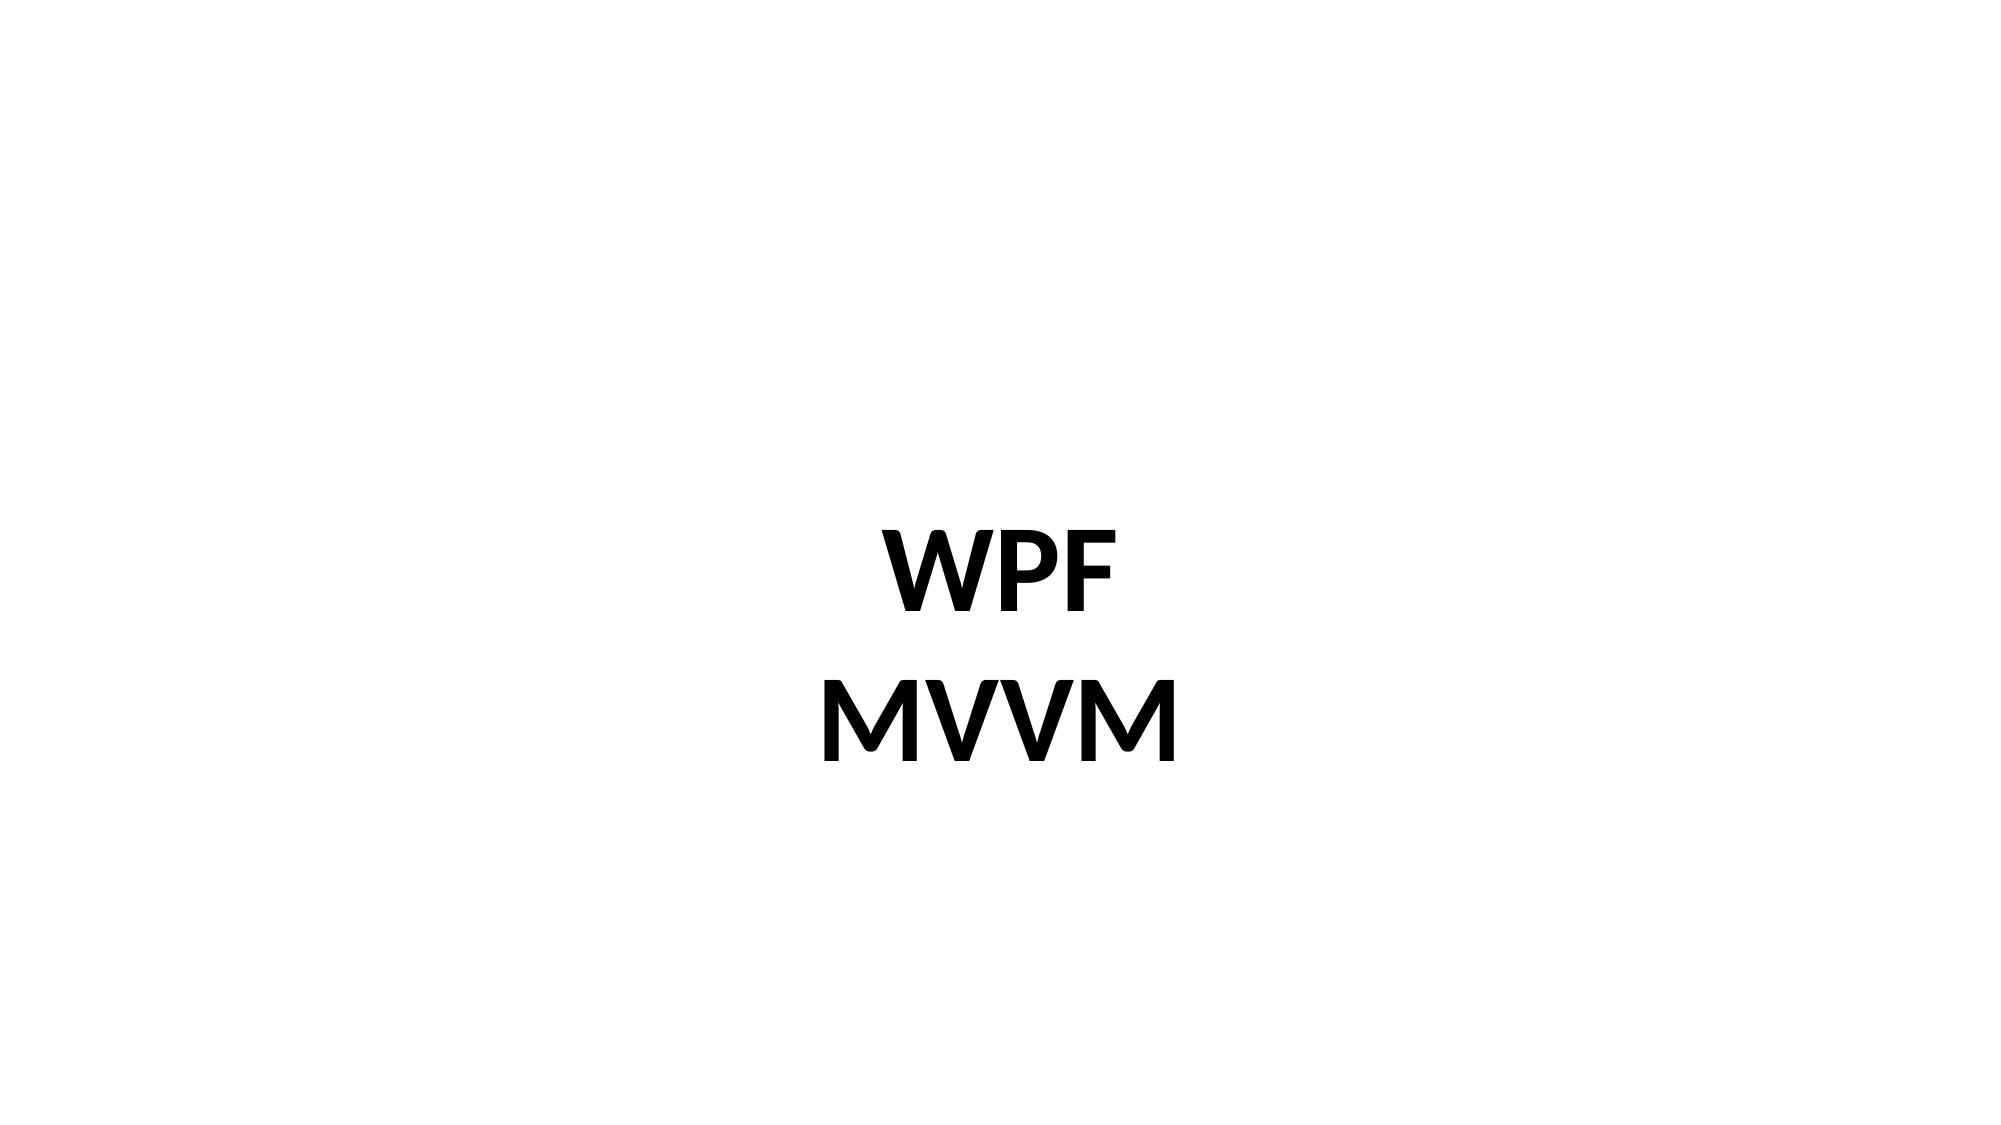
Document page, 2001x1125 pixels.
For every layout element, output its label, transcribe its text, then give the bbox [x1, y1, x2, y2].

text_box WPF MVVM [801, 479, 1199, 794]
